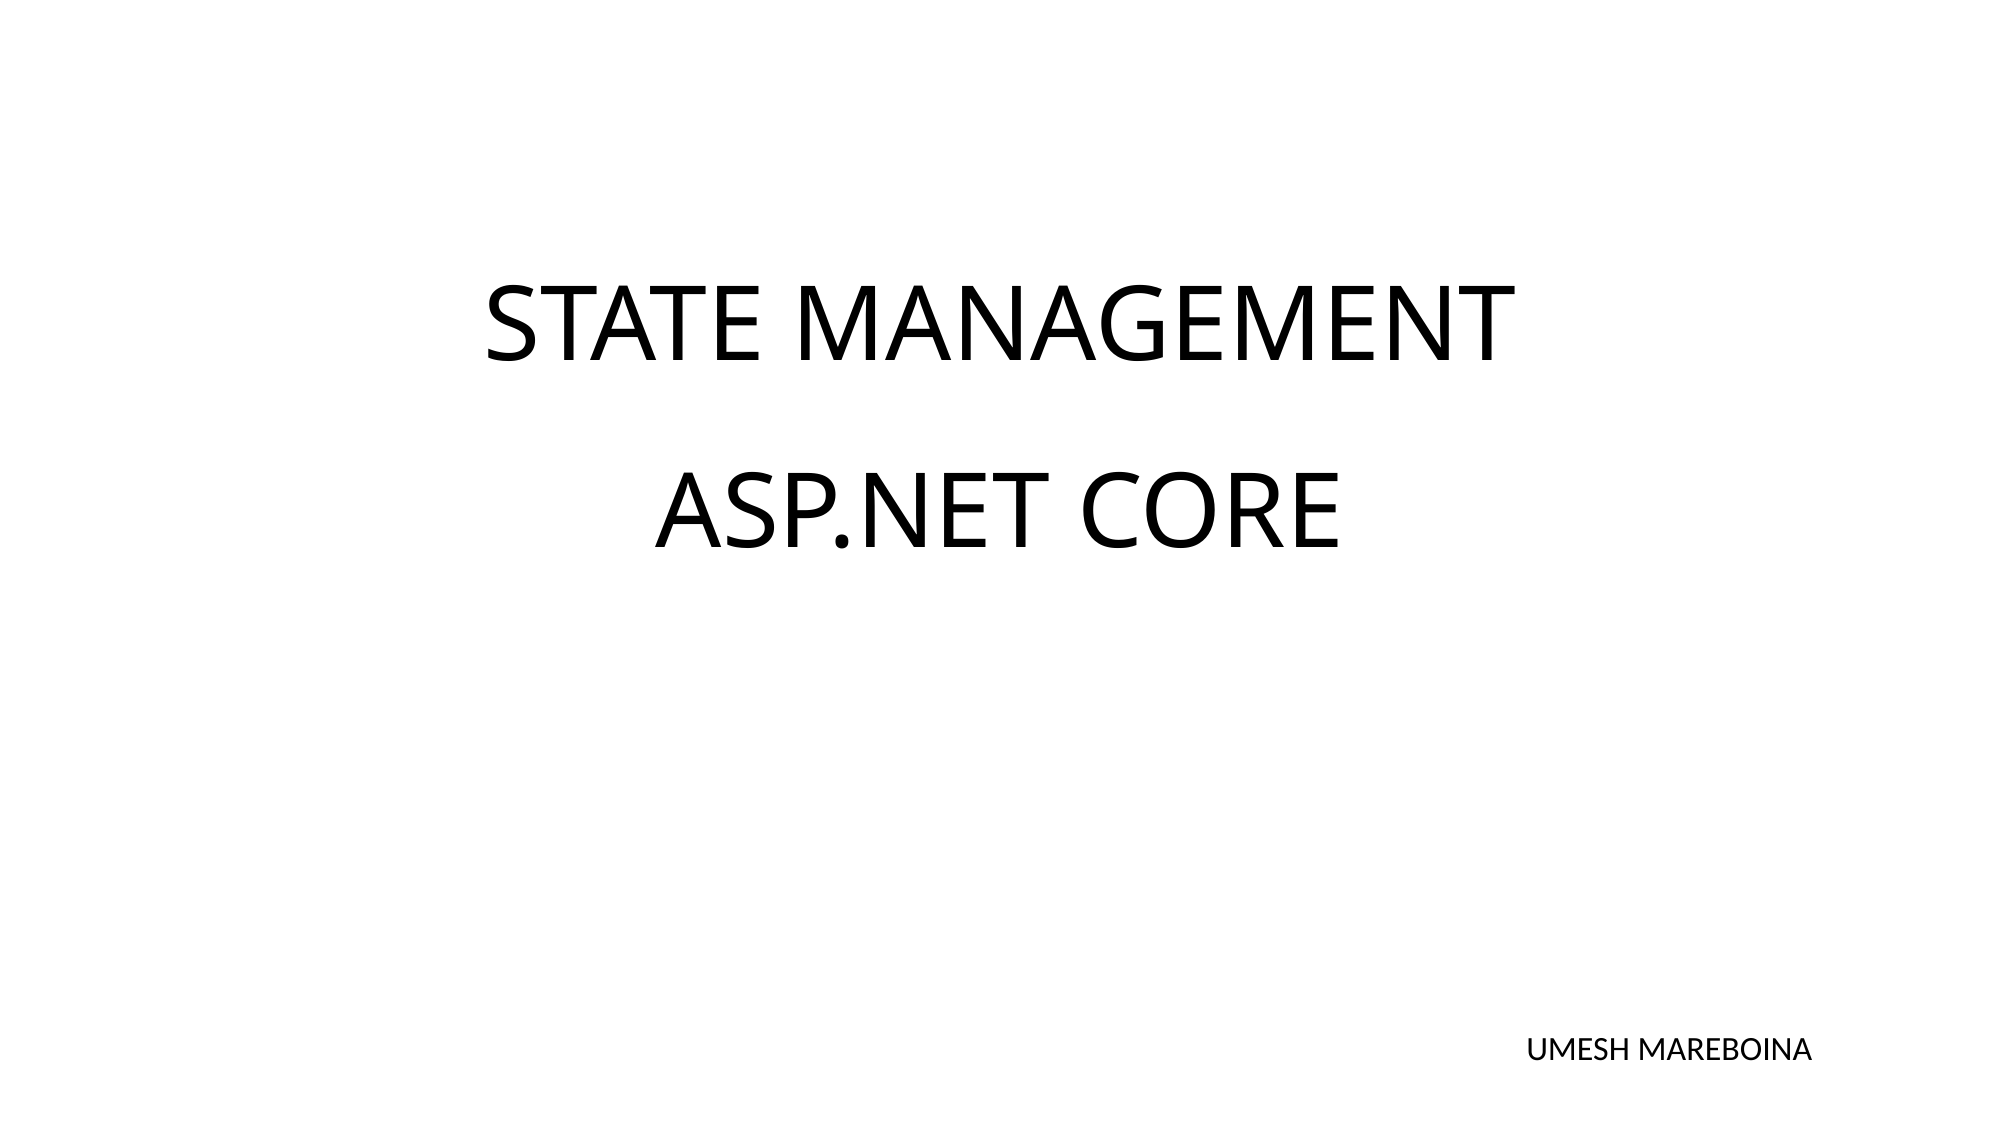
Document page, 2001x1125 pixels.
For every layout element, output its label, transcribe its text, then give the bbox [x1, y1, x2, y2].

subtitle UMESH MAREBOINA [919, 1023, 2000, 1076]
title STATE MANAGEMENT ASP.NET CORE [249, 184, 1750, 576]
